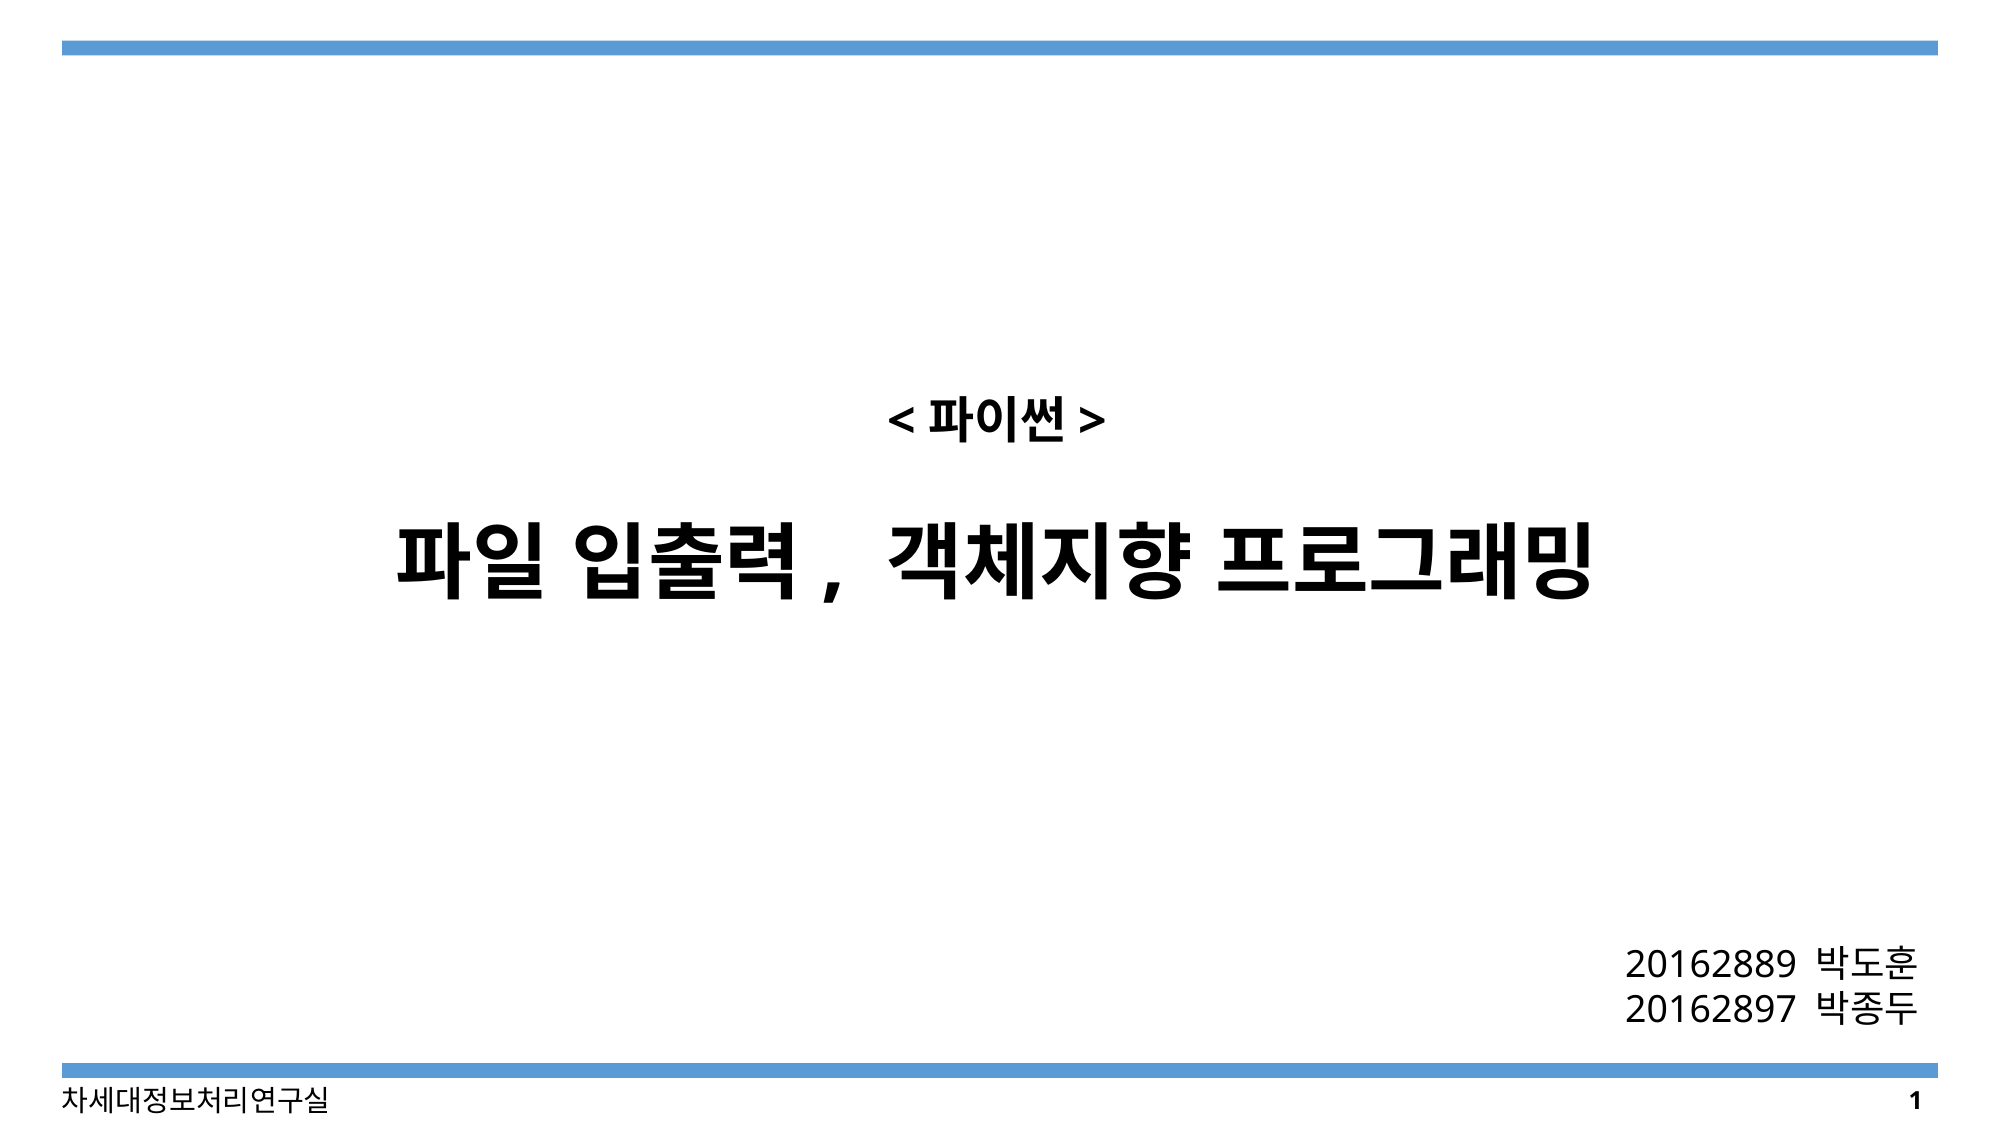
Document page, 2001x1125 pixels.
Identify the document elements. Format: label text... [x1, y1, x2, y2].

text_box 20162889 박도훈 20162897 박종두 [1610, 932, 1938, 1038]
slide_number 1 [1487, 1079, 1938, 1125]
text_box <파이썬> 파일 입출력, 객체지향 프로그래밍 [281, 381, 1713, 617]
